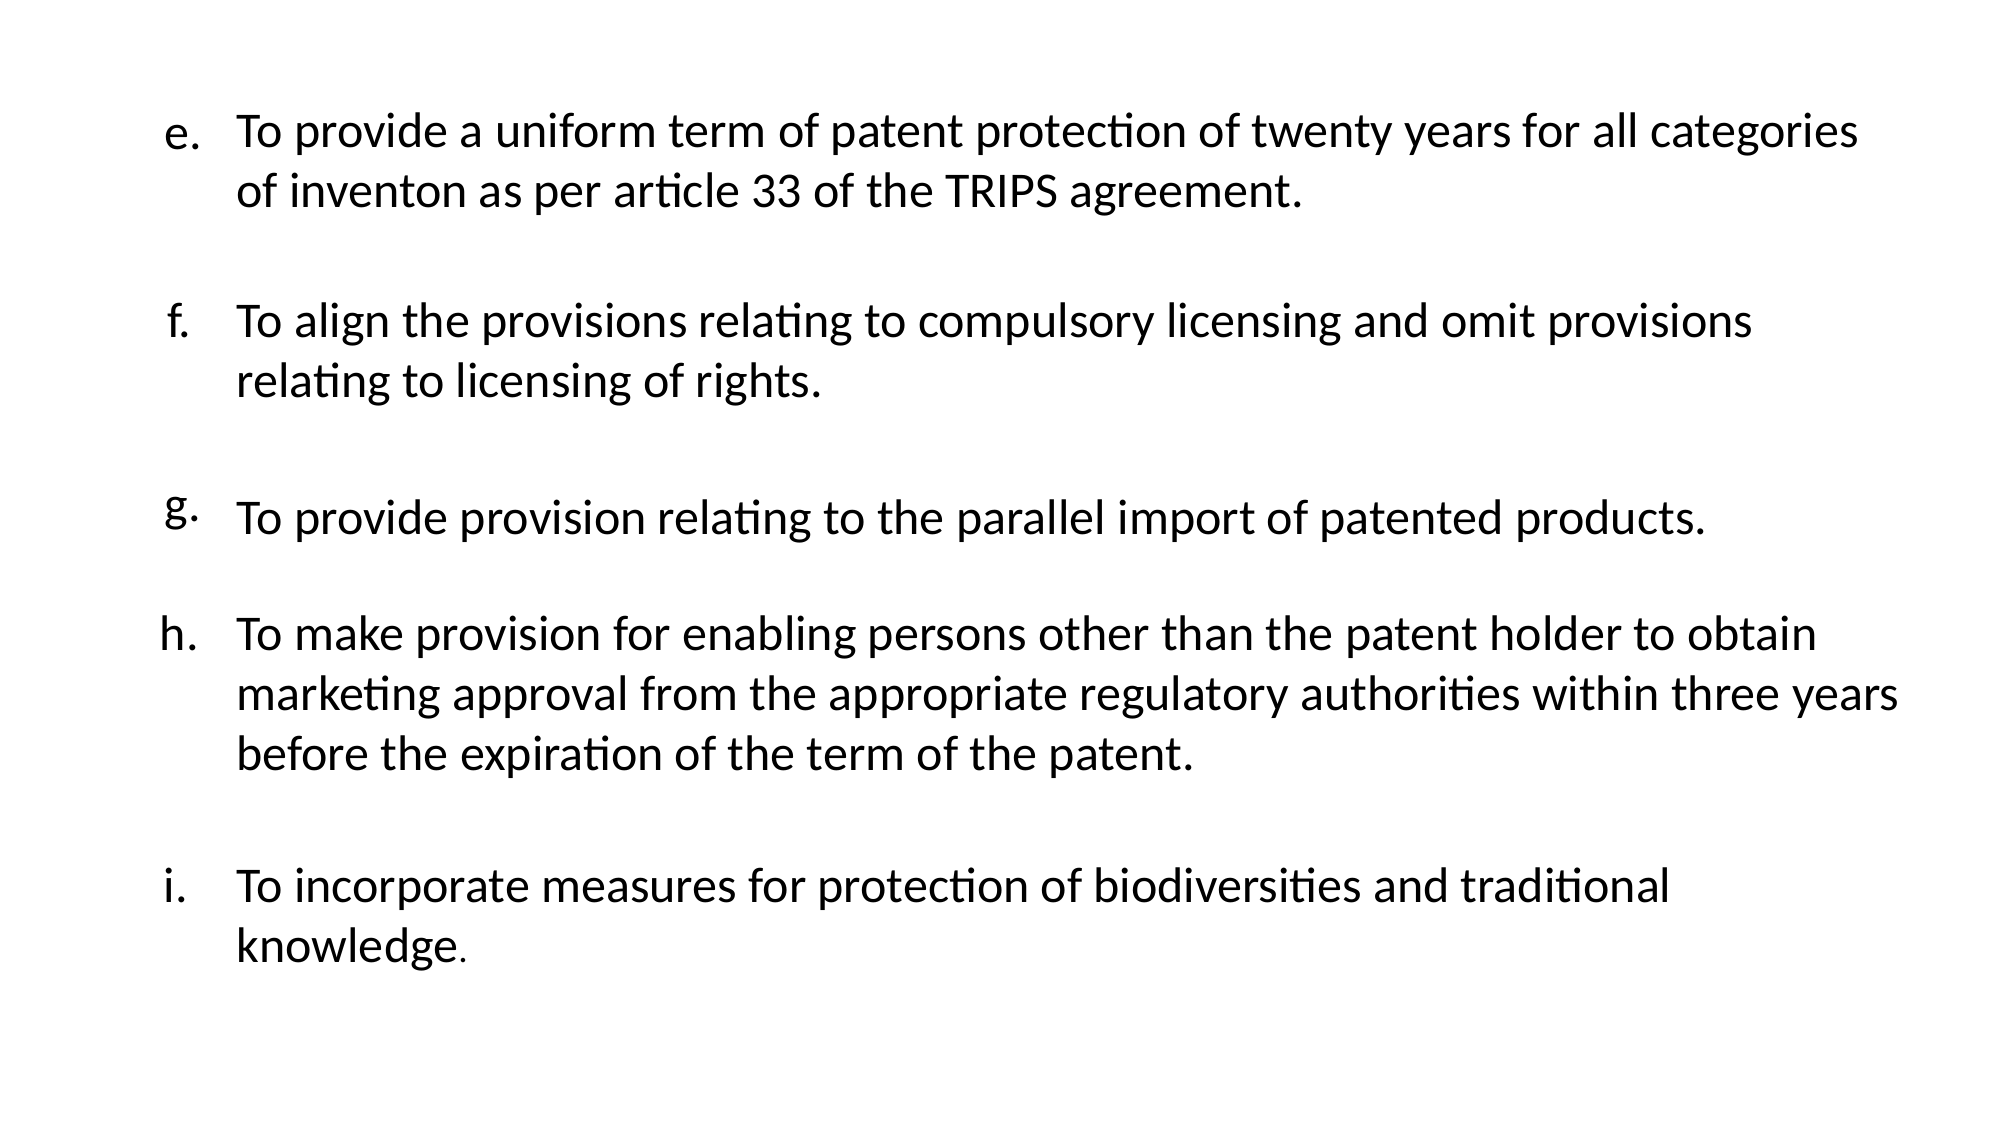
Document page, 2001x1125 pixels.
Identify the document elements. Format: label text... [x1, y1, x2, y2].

text_box f. [152, 279, 211, 355]
text_box To provide a uniform term of patent protection of twenty years for all categories of inventon as per article 33 of the TRIPS agreement. [221, 90, 1918, 226]
text_box To align the provisions relating to compulsory licensing and omit provisions relating to licensing of rights. [221, 279, 1918, 415]
text_box h. [145, 592, 218, 668]
text_box i. [149, 845, 207, 920]
text_box To incorporate measures for protection of biodiversities and traditional knowledge. [221, 845, 1929, 980]
text_box To provide provision relating to the parallel import of patented products. [221, 476, 1904, 552]
text_box To make provision for enabling persons other than the patent holder to obtain marketing approval from the appropriate regulatory authorities within three years before the expiration of the term of the patent. [221, 592, 1918, 788]
text_box g. [150, 464, 271, 539]
text_box e. [150, 92, 222, 167]
